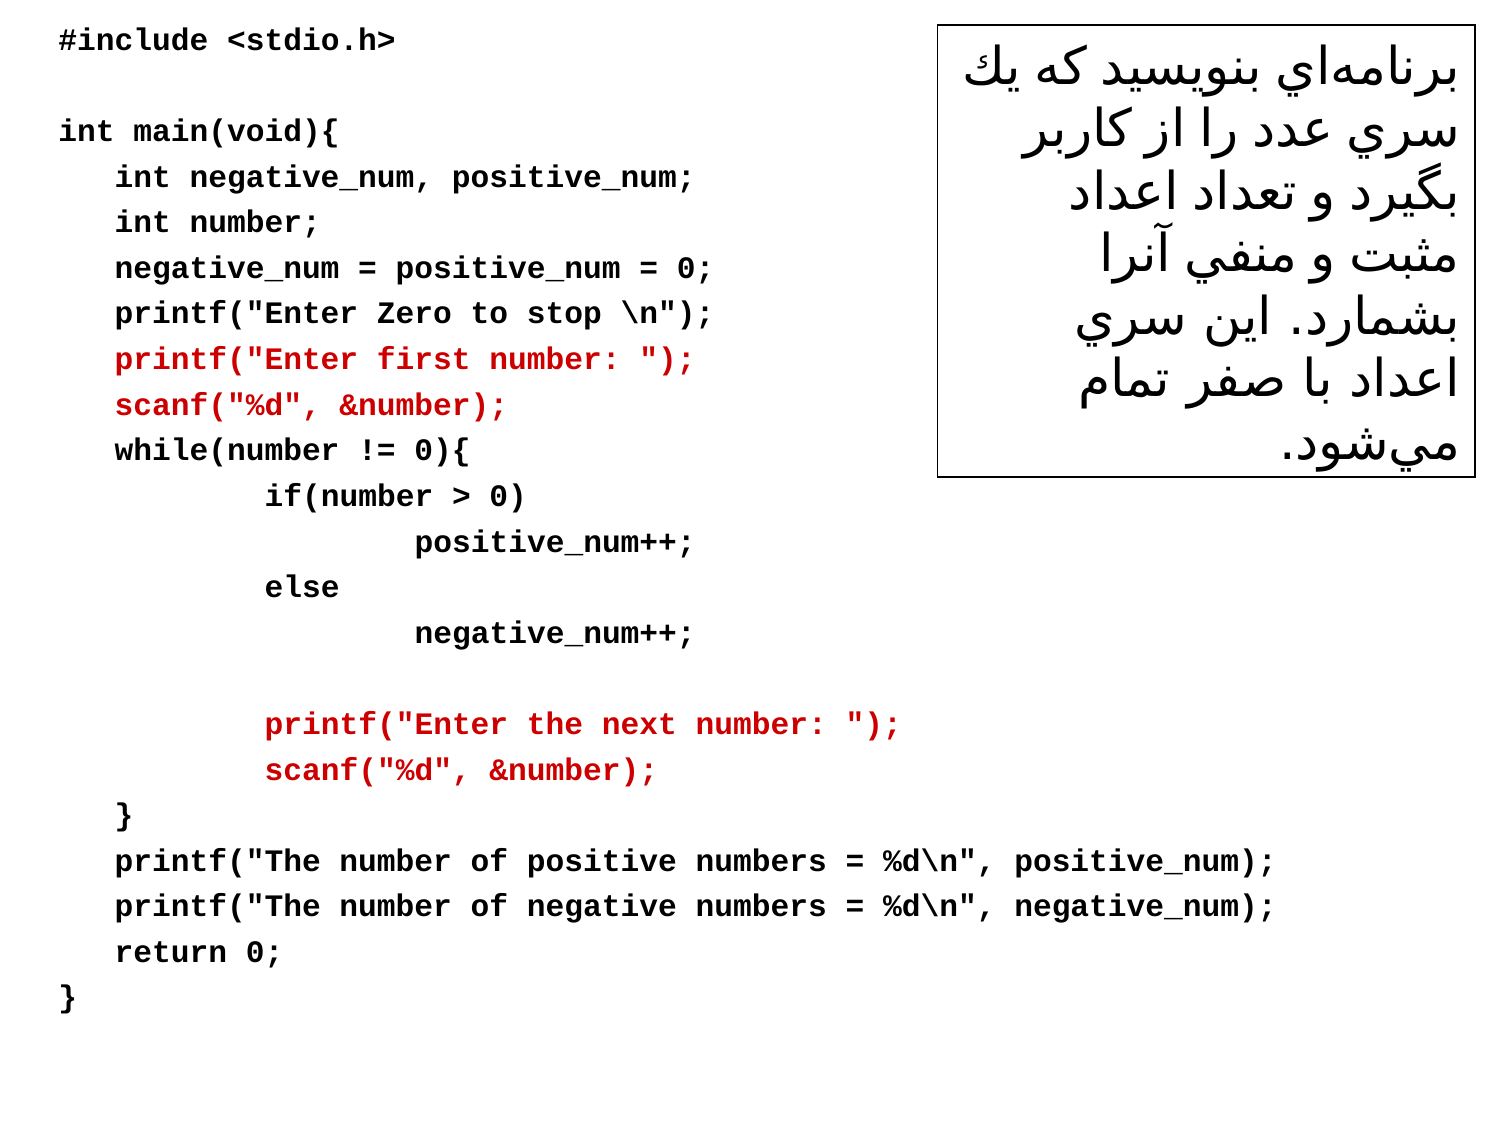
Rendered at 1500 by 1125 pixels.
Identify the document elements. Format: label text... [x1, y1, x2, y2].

text_box برنامه‌اي بنويسيد كه يك سري عدد را از كاربر بگيرد و تعداد اعداد مثبت و منفي آنرا بشمارد. اين سري اعداد با صفر تمام مي‌شود. [937, 24, 1475, 477]
text_box #include <stdio.h> int main(void){ int negative_num, positive_num; int number; negative_num = positive_num = 0; printf("Enter Zero to stop \n"); printf("Enter first number: "); scanf("%d", &number); while(number != 0){ if(number > 0) positive_num++; else negative_num++; printf("Enter the next number: "); scanf("%d", &number); } printf("The number of positive numbers = %d\n", positive_num); printf("The number of negative numbers = %d\n", negative_num); return 0; } [43, 19, 1438, 1125]
